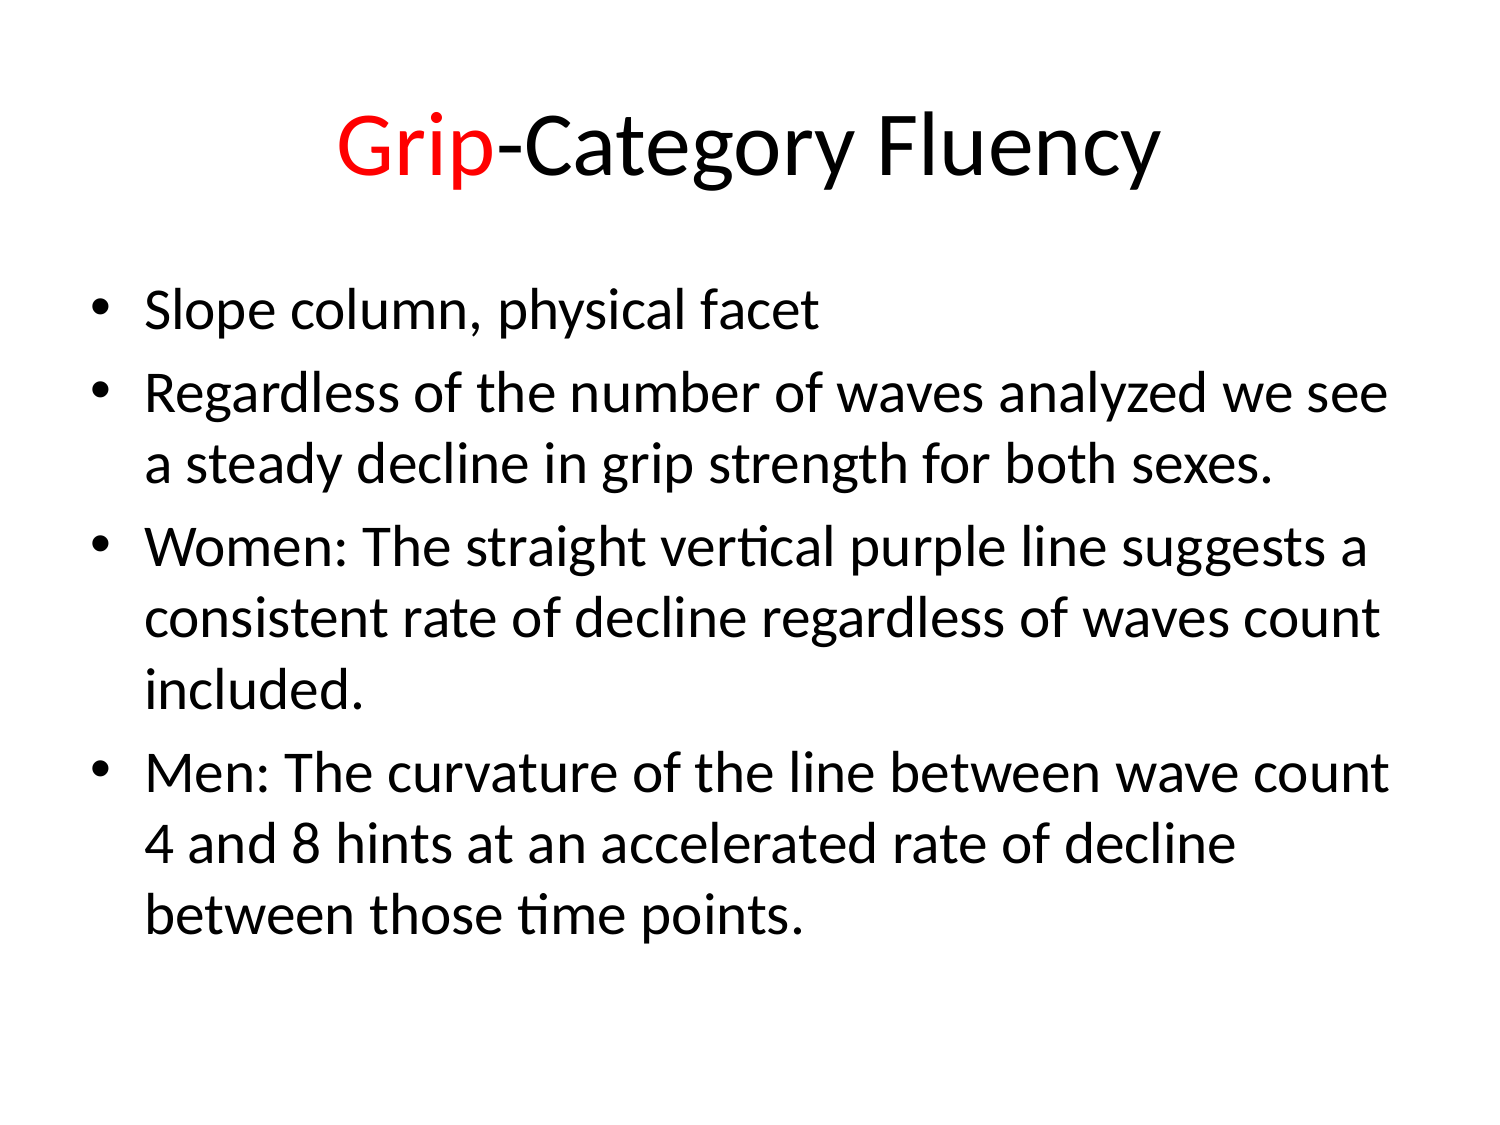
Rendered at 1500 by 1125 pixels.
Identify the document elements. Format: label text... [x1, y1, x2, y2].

list Slope column, physical facet Regardless of the number of waves analyzed we see a steady decline in grip strength for both sexes. Women: The straight vertical purple line suggests a consistent rate of decline regardless of waves count included. Men: The curvature of the line between wave count 4 and 8 hints at an accelerated rate of decline between those time points. [75, 262, 1425, 1005]
title Grip-Category Fluency [75, 45, 1425, 233]
